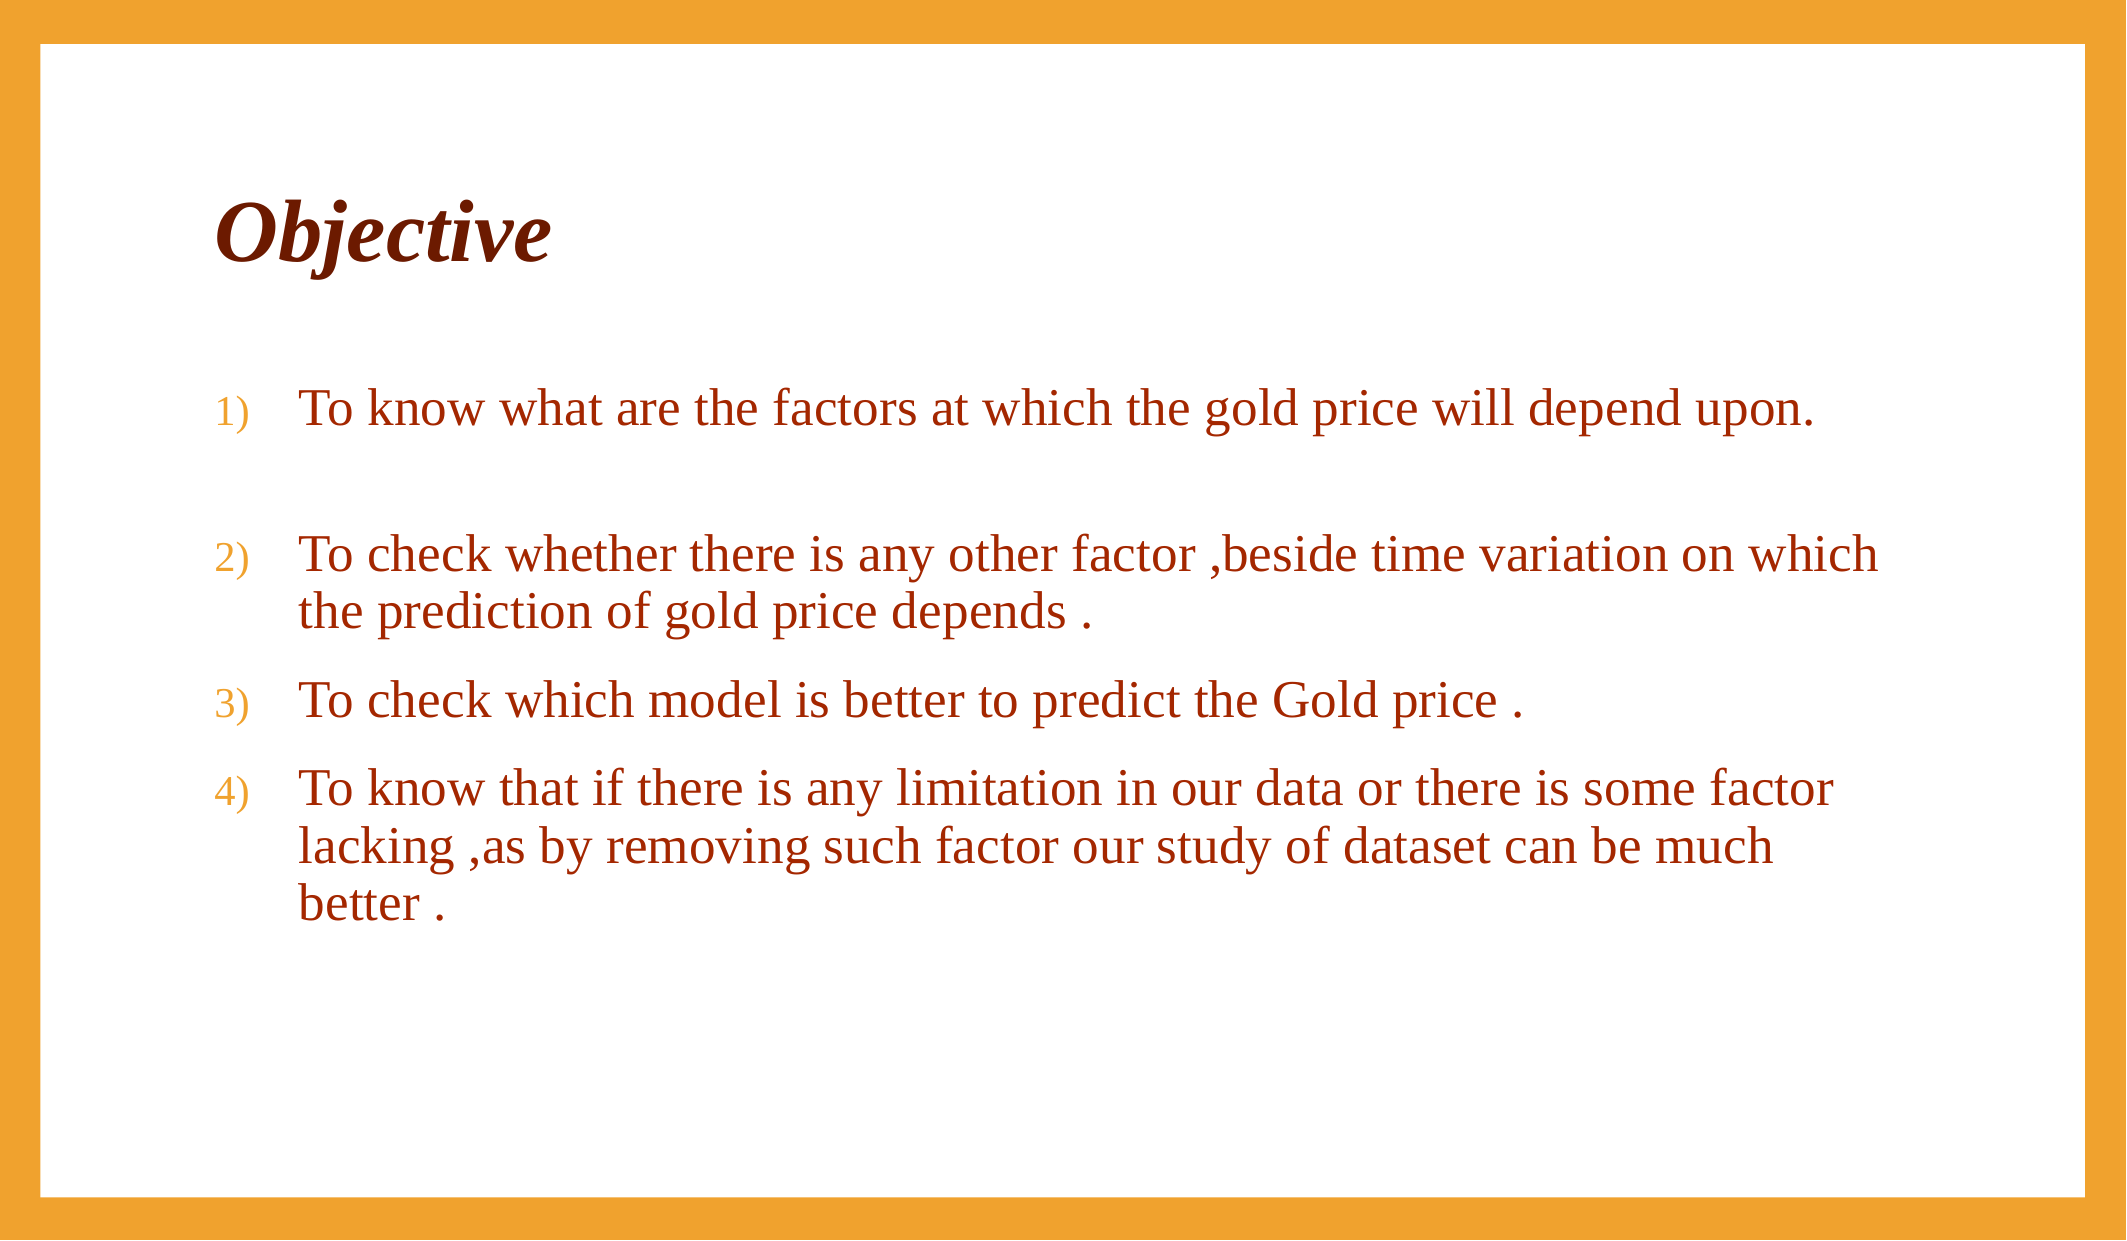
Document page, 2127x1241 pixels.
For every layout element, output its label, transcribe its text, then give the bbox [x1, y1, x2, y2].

title Objective [199, 110, 1922, 356]
list To know what are the factors at which the gold price will depend upon. To check whether there is any other factor ,beside time variation on which the prediction of gold price depends . To check which model is better to predict the Gold price . To know that if there is any limitation in our data or there is some factor lacking ,as by removing such factor our study of dataset can be much better . [199, 372, 1921, 1103]
